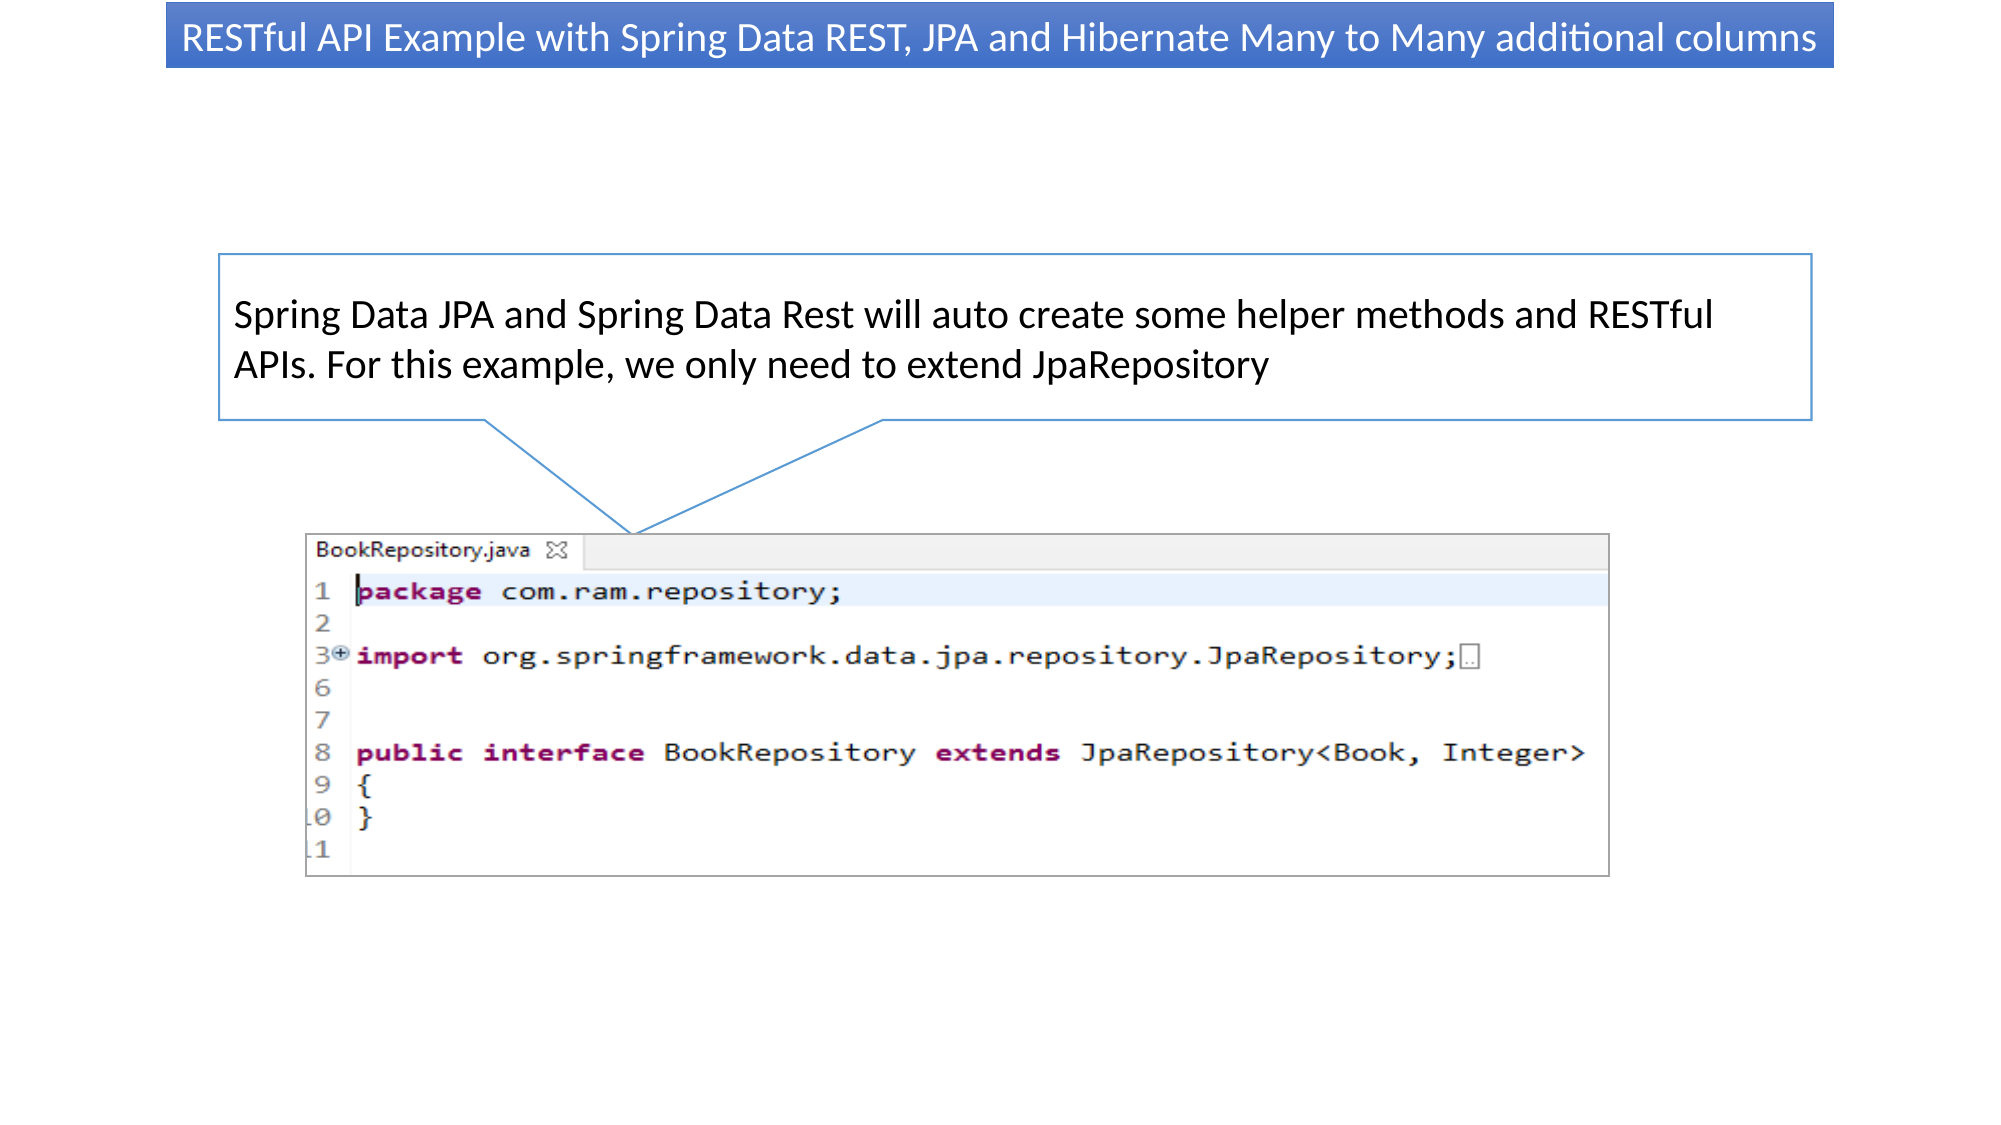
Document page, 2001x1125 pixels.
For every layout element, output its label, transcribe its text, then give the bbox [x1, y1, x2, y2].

text_box RESTful API Example with Spring Data REST, JPA and Hibernate Many to Many additional columns [166, 2, 1834, 68]
text_box Spring Data JPA and Spring Data Rest will auto create some helper methods and RESTful APIs. For this example, we only need to extend JpaRepository [218, 253, 1813, 533]
picture [306, 535, 1609, 875]
